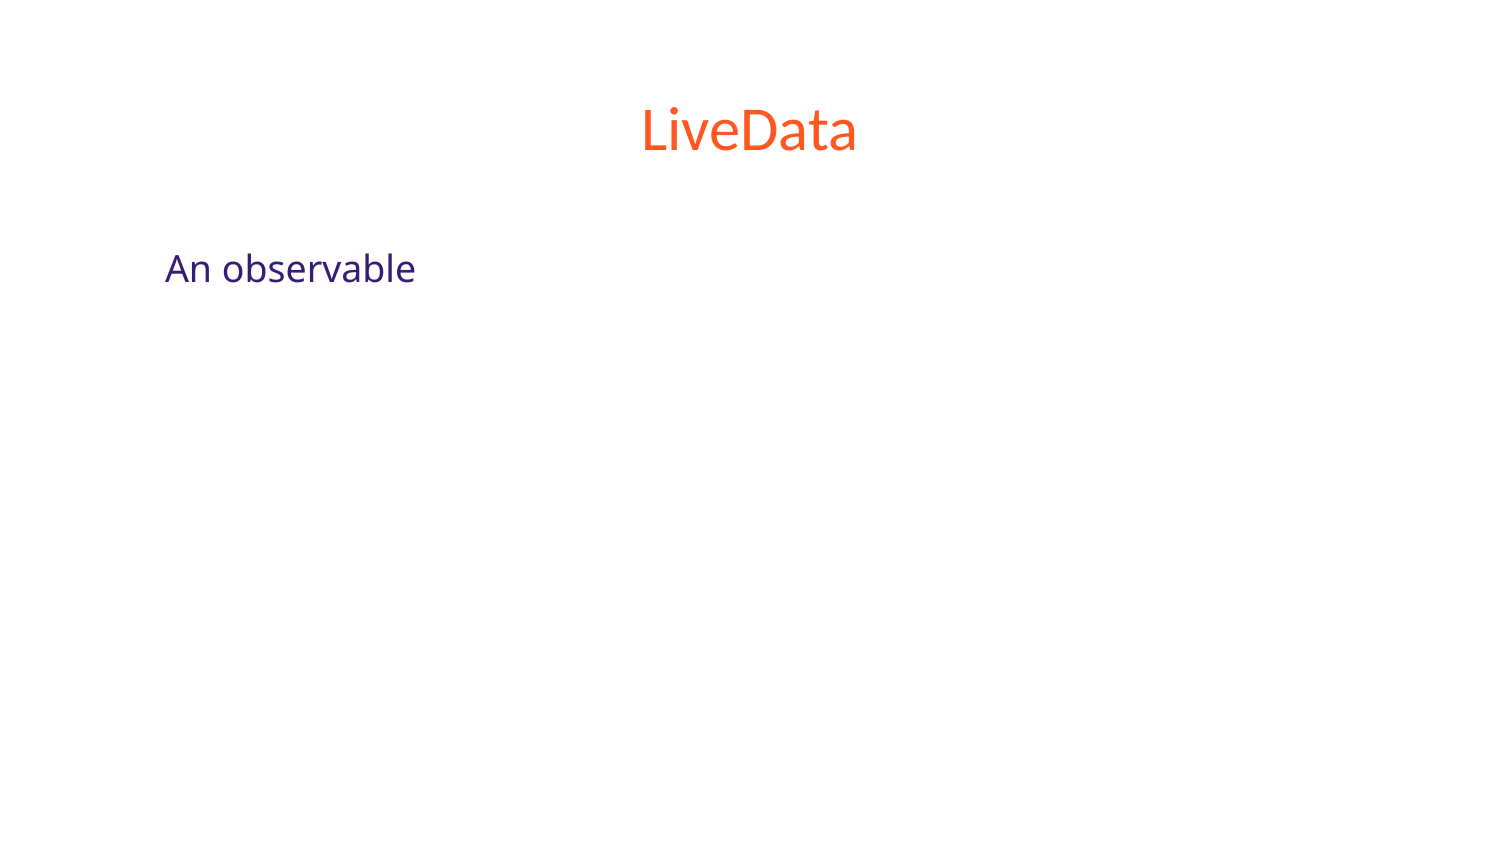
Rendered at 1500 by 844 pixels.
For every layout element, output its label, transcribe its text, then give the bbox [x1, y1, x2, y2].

list An observable [150, 223, 1351, 784]
title LiveData [51, 72, 1449, 167]
